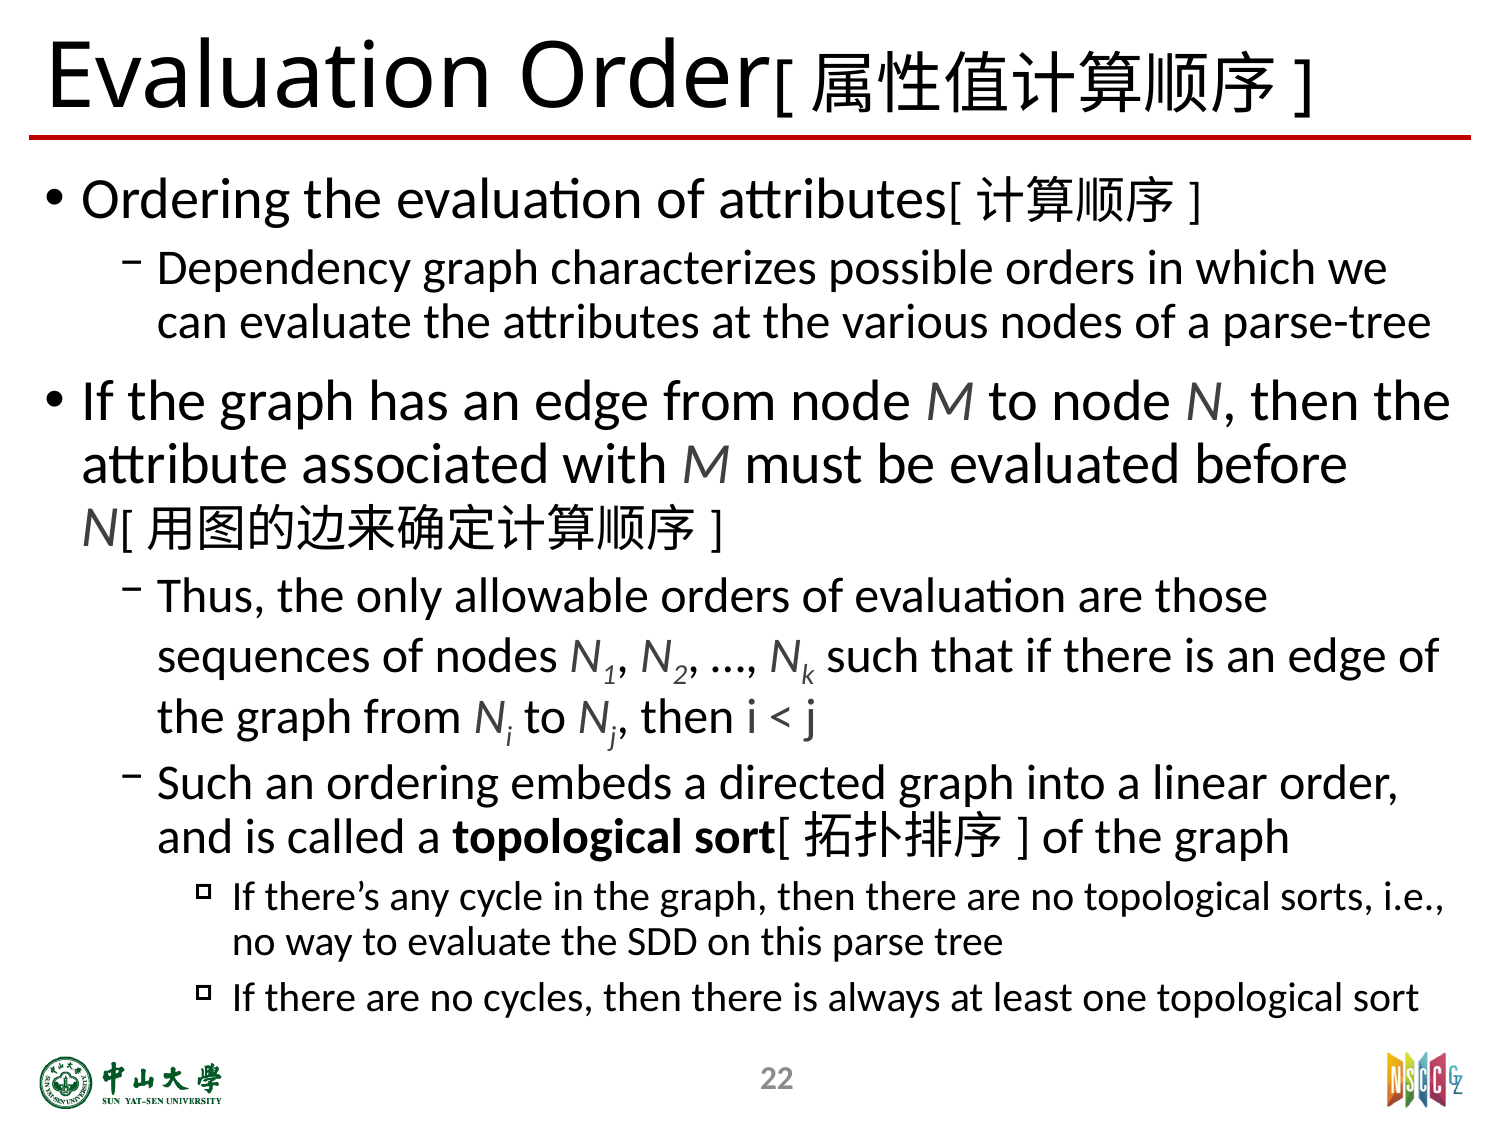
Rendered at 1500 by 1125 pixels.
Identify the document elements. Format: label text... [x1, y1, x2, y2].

title Evaluation Order[属性值计算顺序] [29, 19, 1471, 138]
picture [1376, 1046, 1471, 1116]
list Ordering the evaluation of attributes[计算顺序] Dependency graph characterizes possible orders in which we can evaluate the attributes at the various nodes of a parse-tree If the graph has an edge from node M to node N, then the attribute associated with M must be evaluated before N[用图的边来确定计算顺序] Thus, the only allowable orders of evaluation are those sequences of nodes N1, N2, …, Nk such that if there is an edge of the graph from Ni to Nj, then i < j Such an ordering embeds a directed graph into a linear order, and is called a topological sort[拓扑排序] of the graph If there’s any cycle in the graph, then there are no topological sorts, i.e., no way to evaluate the SDD on this parse tree If there are no cycles, then there is always at least one topological sort [29, 160, 1471, 1046]
picture [29, 1049, 231, 1118]
slide_number 22 [608, 1045, 946, 1106]
